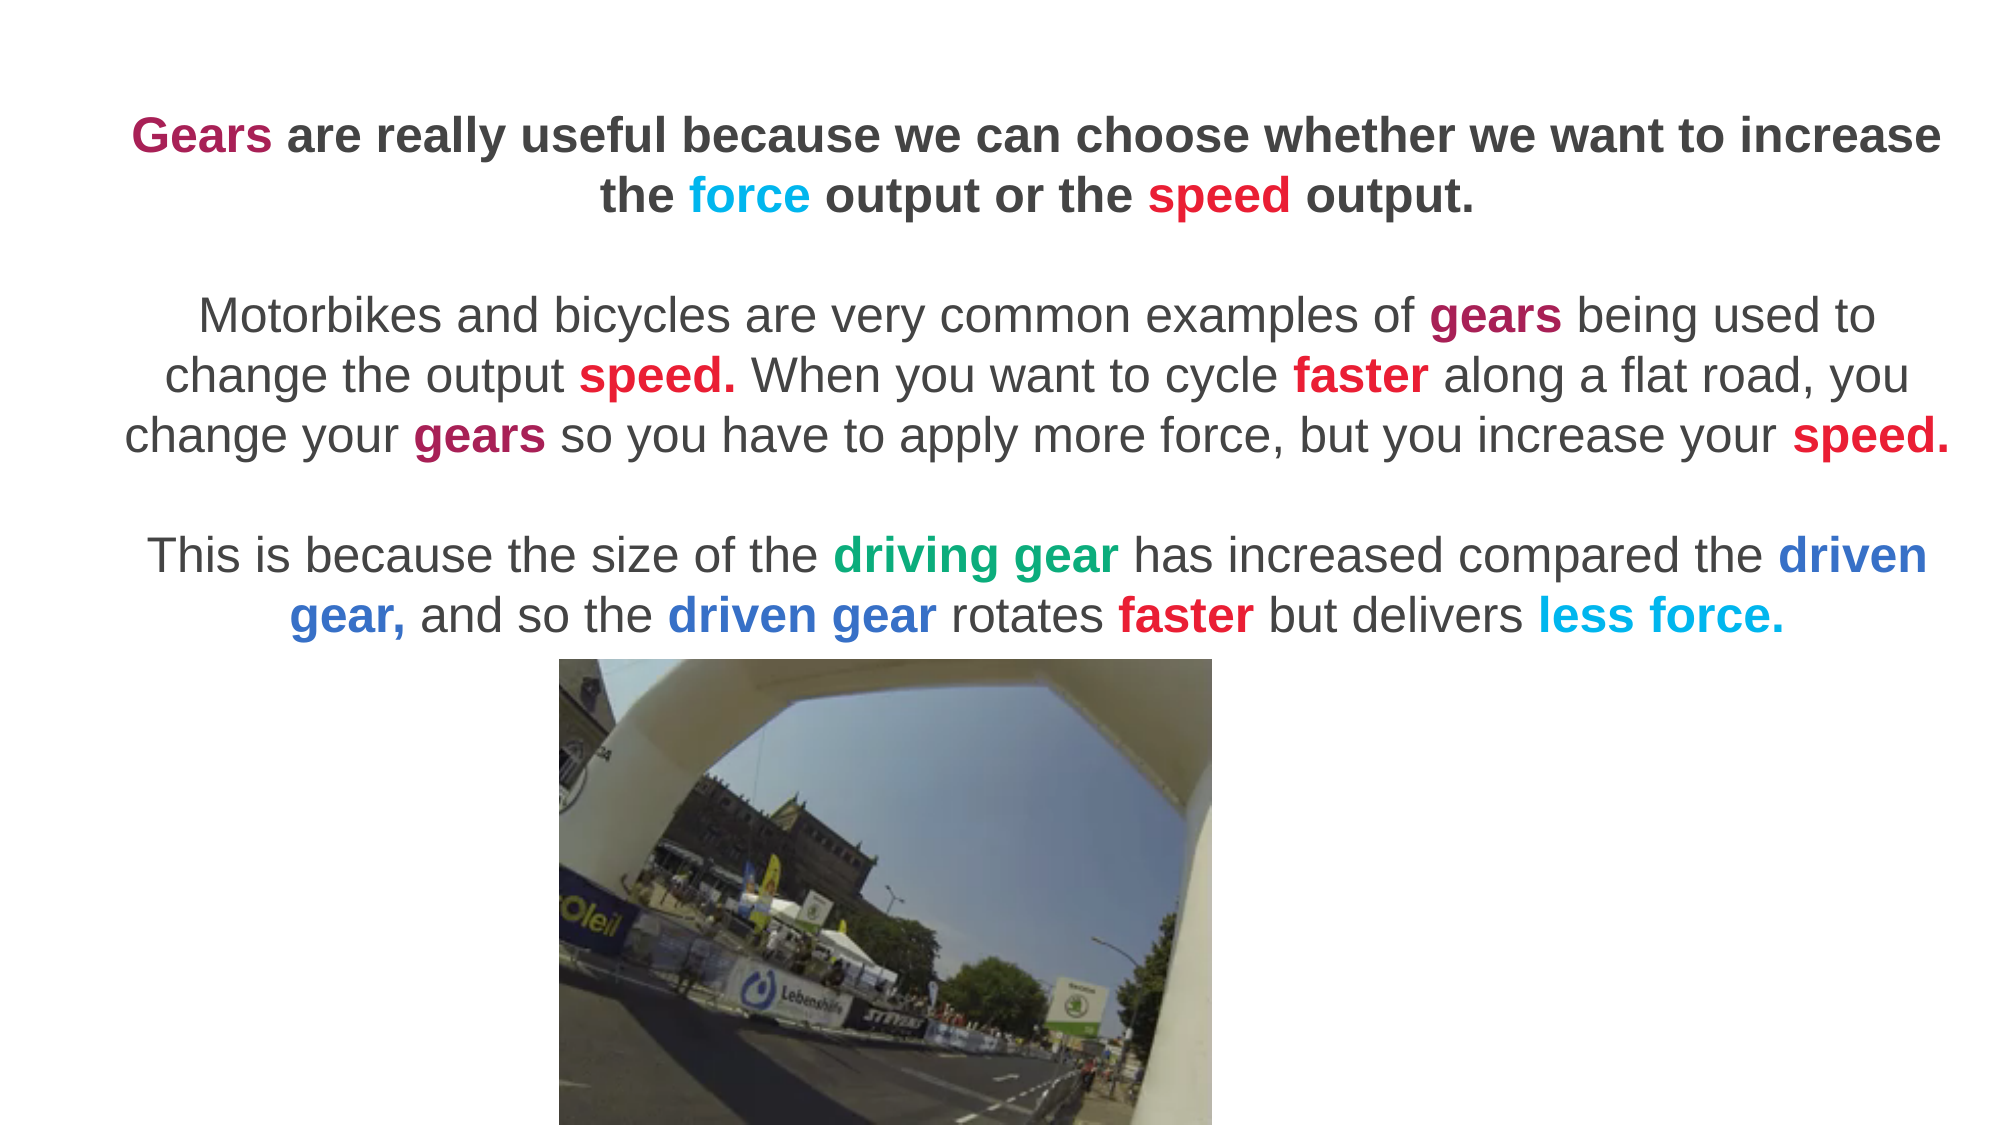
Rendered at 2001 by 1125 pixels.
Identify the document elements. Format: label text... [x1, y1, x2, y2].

text_box Gears are really useful because we can choose whether we want to increase the force output or the speed output. Motorbikes and bicycles are very common examples of gears being used to change the output speed. When you want to cycle faster along a flat road, you change your gears so you have to apply more force, but you increase your speed. This is because the size of the driving gear has increased compared the driven gear, and so the driven gear rotates faster but delivers less force. [106, 94, 1969, 650]
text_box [558, 658, 1213, 1125]
